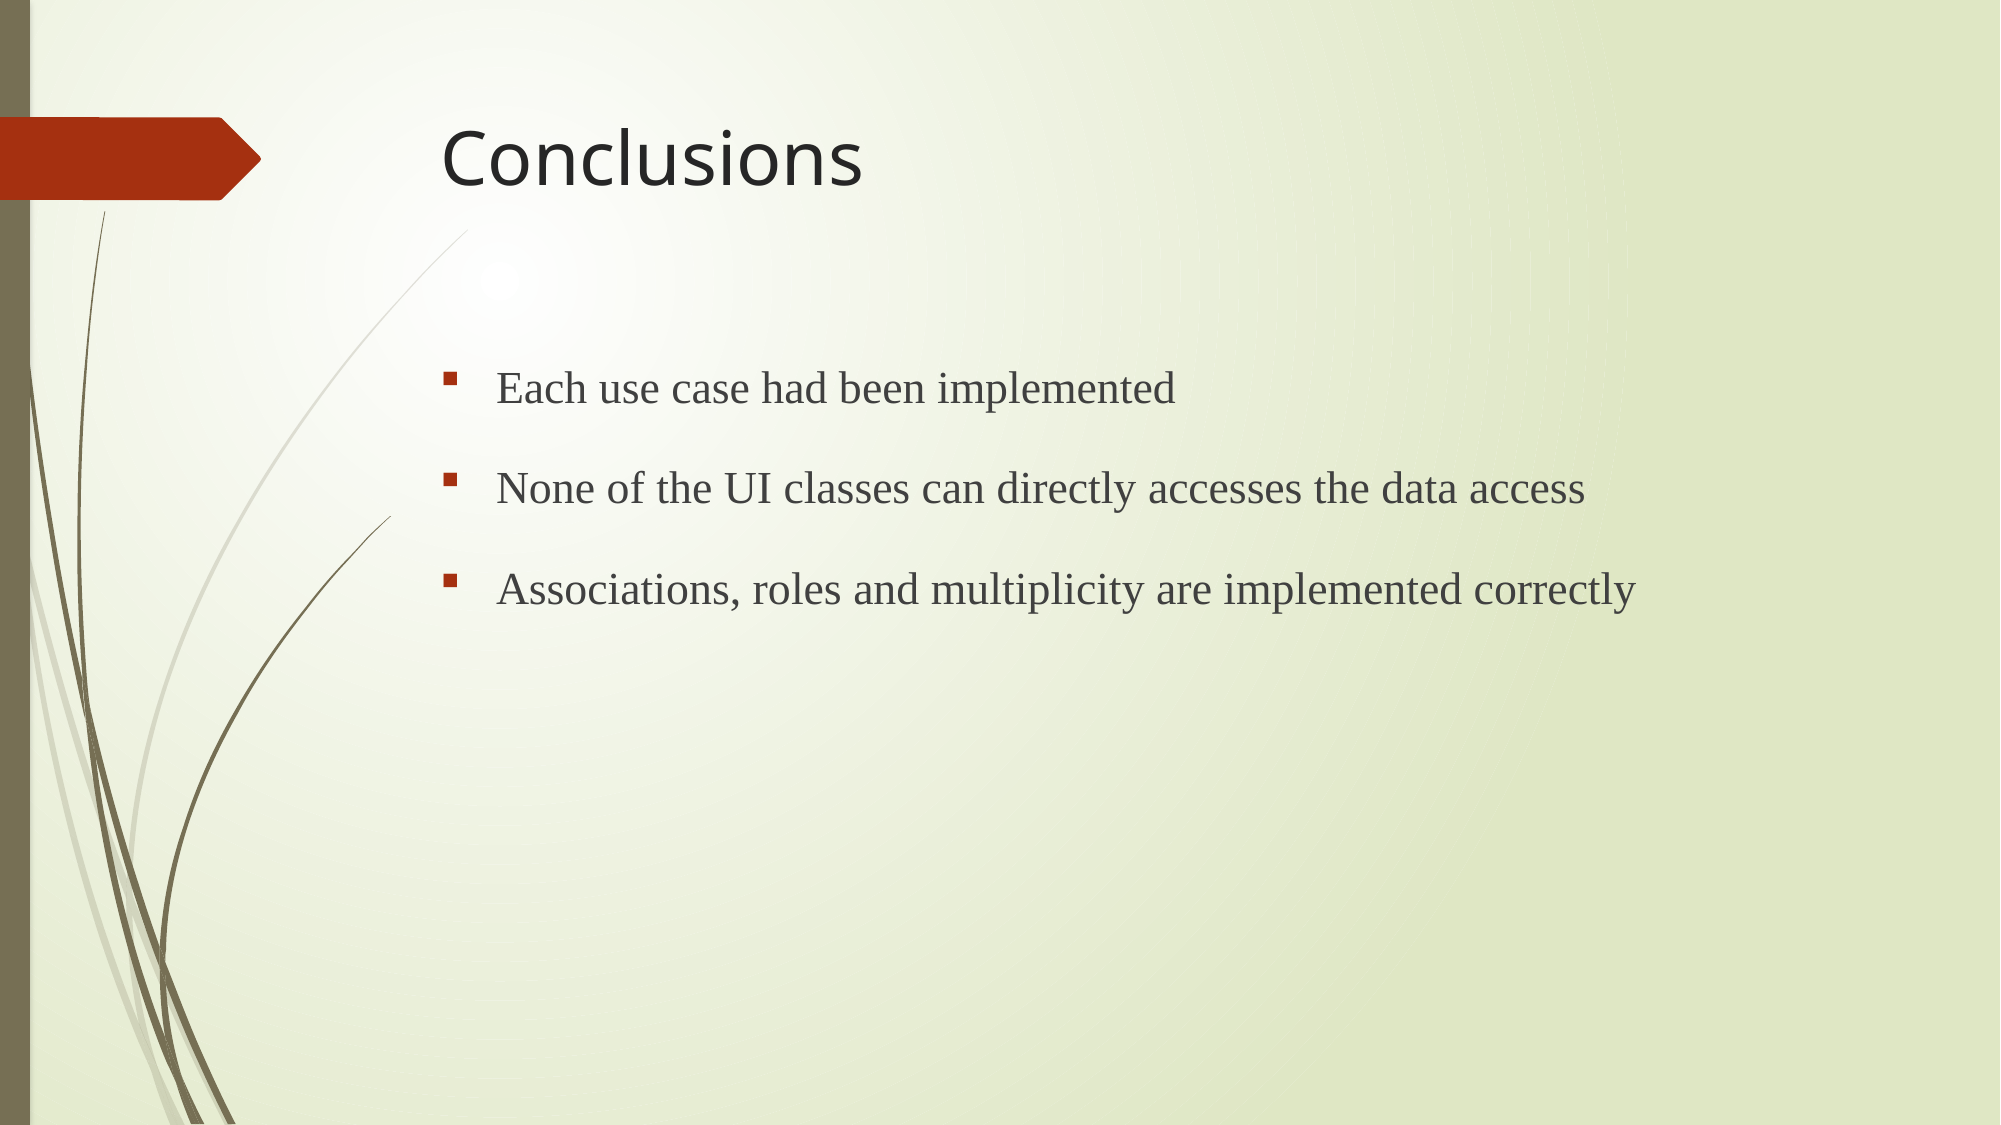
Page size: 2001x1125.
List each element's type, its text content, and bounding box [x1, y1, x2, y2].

title Conclusions [425, 102, 1888, 313]
list Each use case had been implemented None of the UI classes can directly accesses the data access Associations, roles and multiplicity are implemented correctly [424, 350, 1888, 970]
